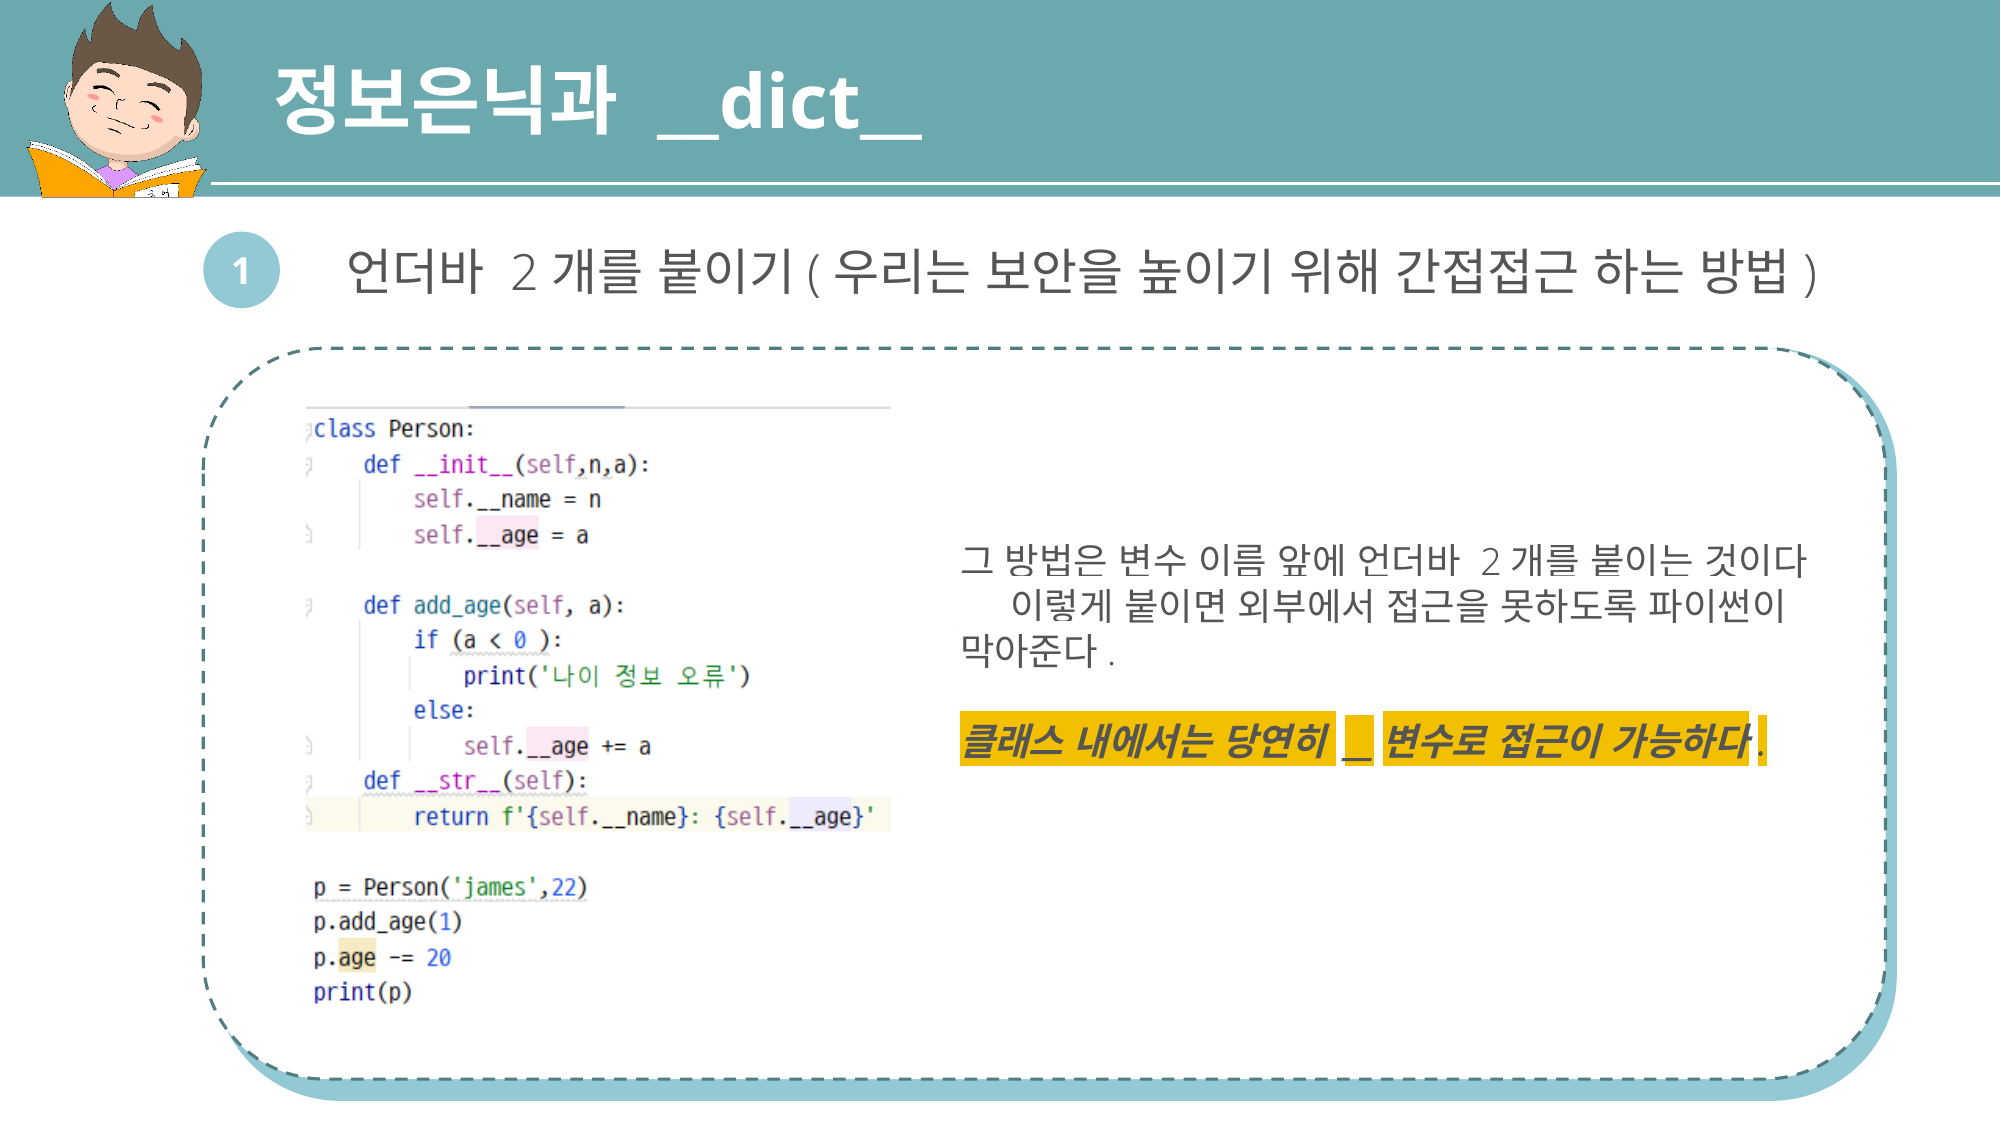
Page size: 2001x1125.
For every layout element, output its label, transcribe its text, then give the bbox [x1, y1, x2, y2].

text_box [202, 347, 1887, 1081]
picture [22, 0, 224, 200]
text_box [229, 349, 1898, 1102]
text_box 1 [202, 230, 281, 310]
text_box 그 방법은 변수 이름 앞에 언더바 2개를 붙이는 것이다 __ 이렇게 붙이면 외부에서 접근을 못하도록 파이썬이 막아준다. 클래스 내에서는 당연히 __변수로 접근이 가능하다. [945, 530, 1855, 770]
text_box 정보은닉과 __dict__ [259, 45, 938, 151]
picture [306, 406, 891, 1021]
text_box 언더바 2개를 붙이기(우리는 보안을 높이기 위해 간접접근 하는 방법) [332, 232, 1922, 308]
